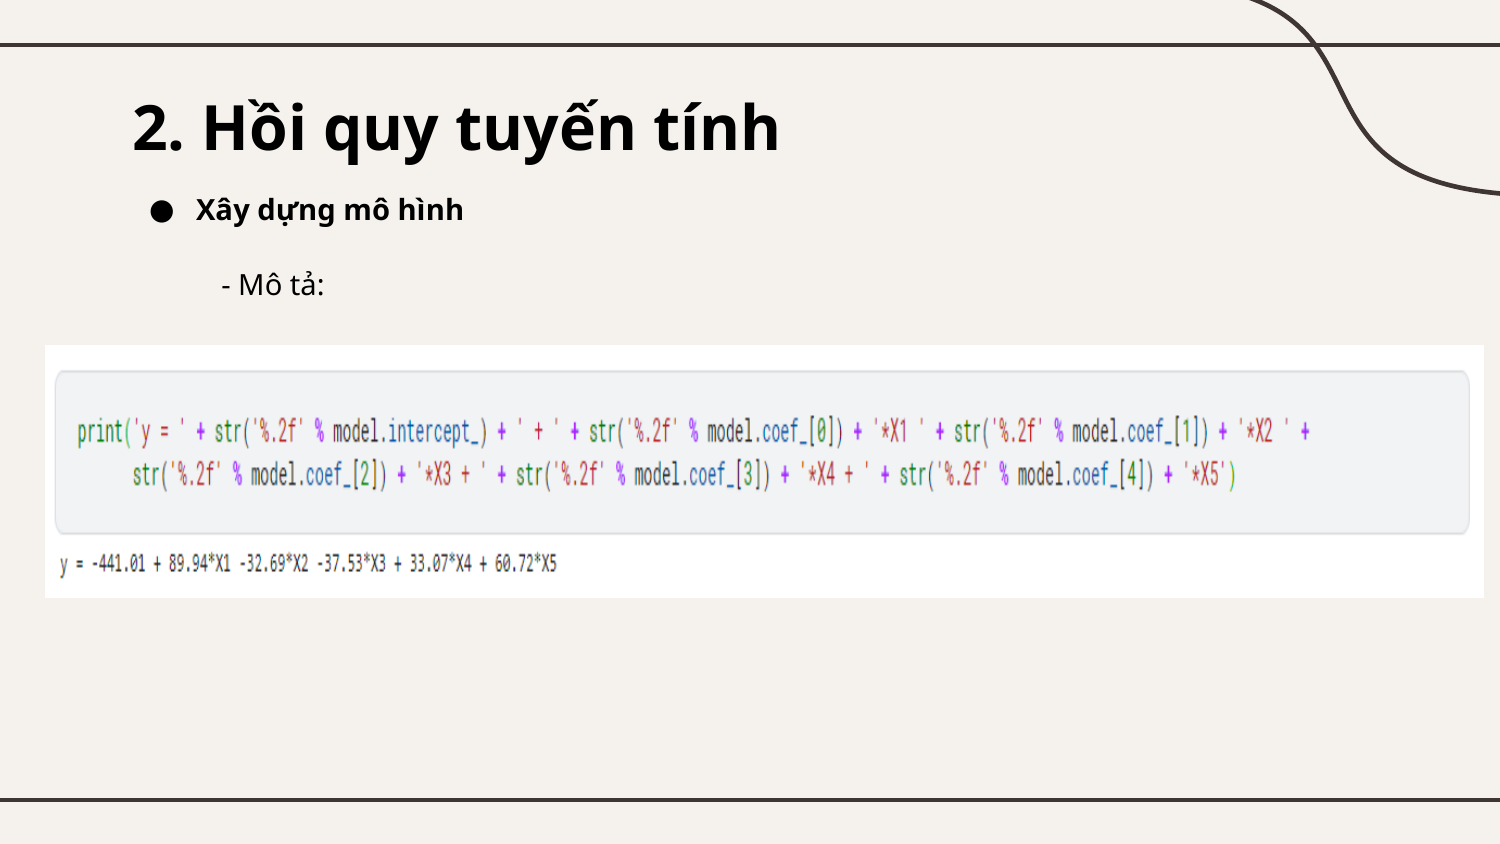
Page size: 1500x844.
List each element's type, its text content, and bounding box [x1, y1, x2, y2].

picture [44, 344, 1484, 599]
title 2. Hồi quy tuyến tính [116, 72, 890, 167]
text_box - Mô tả: [187, 233, 1299, 325]
text_box Xây dựng mô hình [134, 176, 1464, 246]
